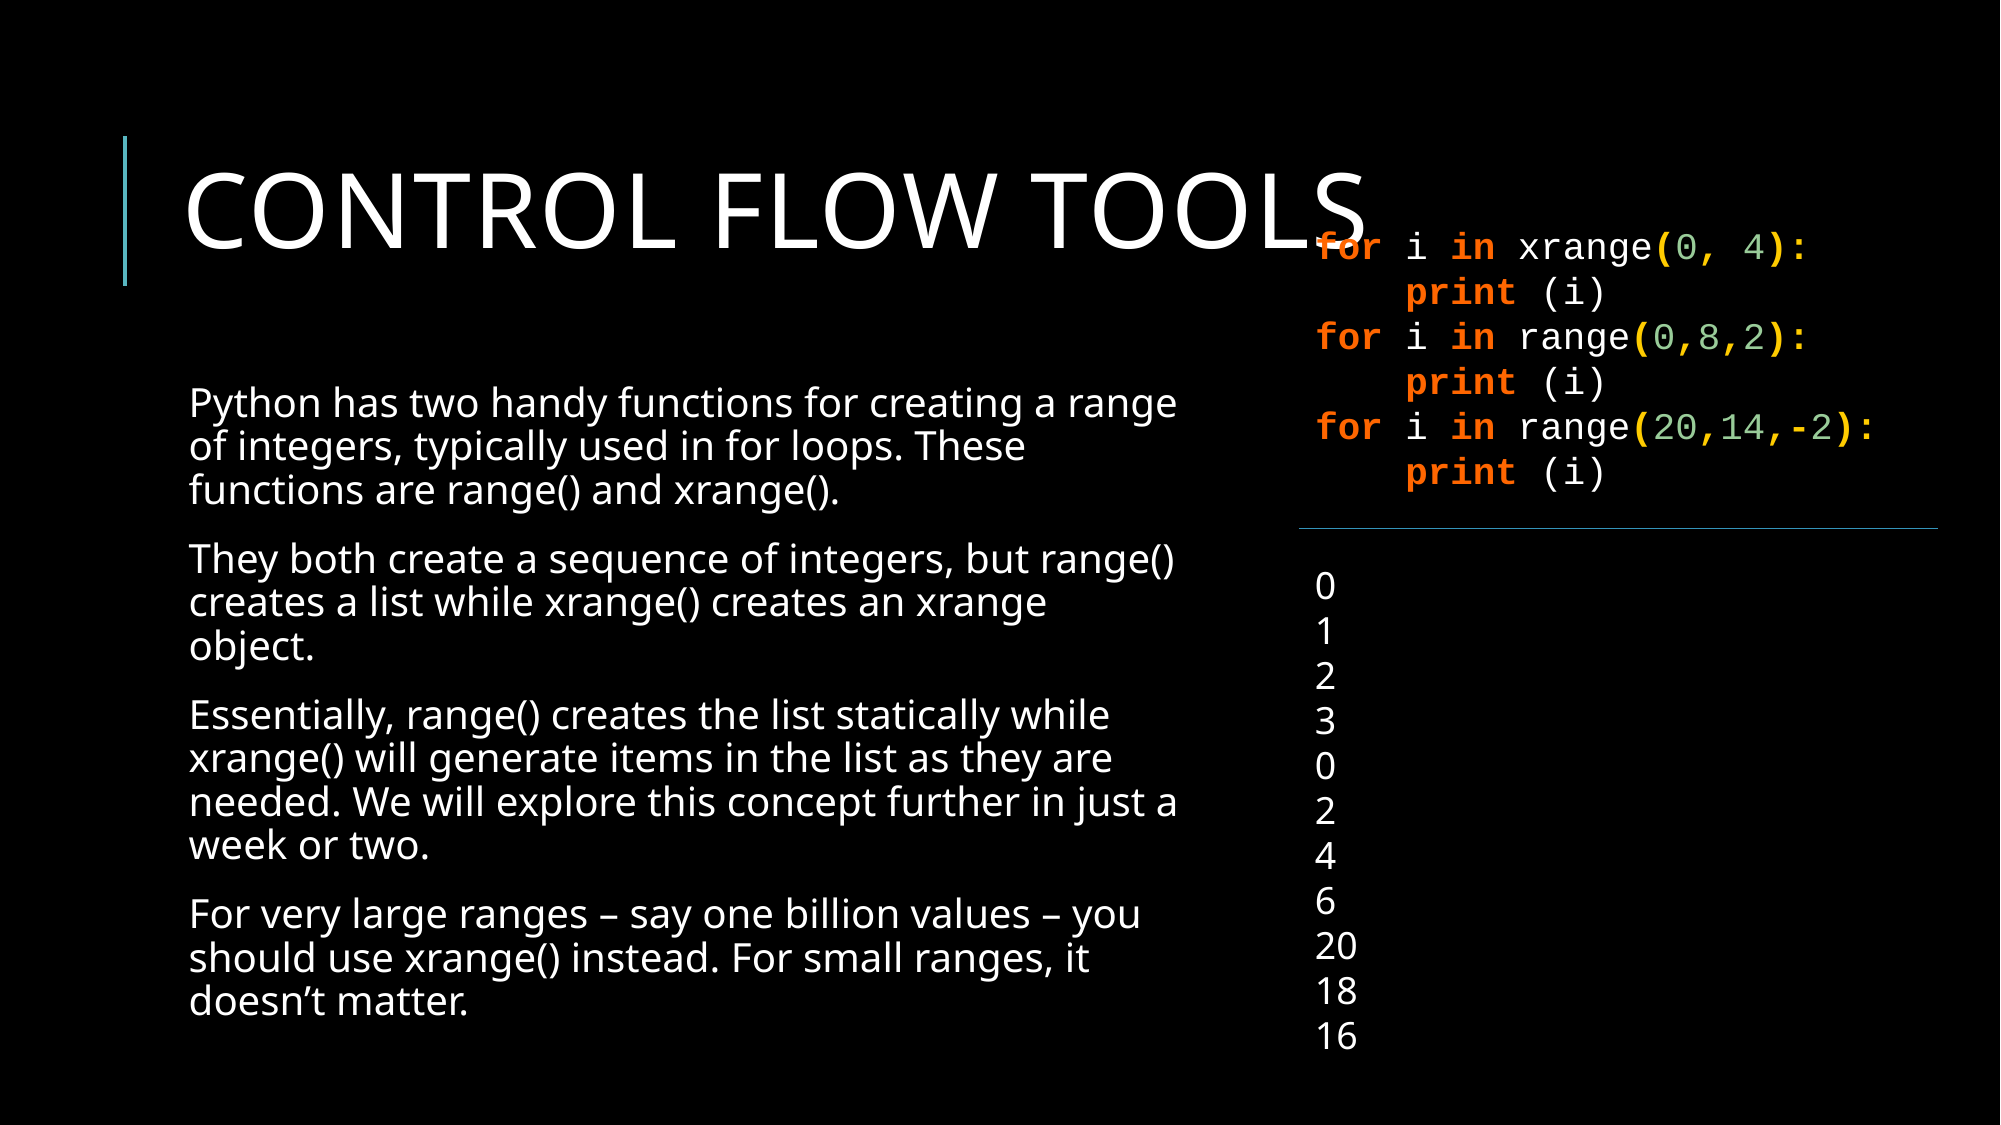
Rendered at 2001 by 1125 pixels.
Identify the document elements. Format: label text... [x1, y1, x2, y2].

text_box for i in xrange(0, 4): print (i) for i in range(0,8,2): print (i) for i in range(20,14,-2): print (i) [1300, 214, 1942, 500]
text_box 0 1 2 3 0 2 4 6 20 18 16 [1300, 554, 1373, 1065]
list Python has two handy functions for creating a range of integers, typically used in for loops. These functions are range() and xrange(). They both create a sequence of integers, but range() creates a list while xrange() creates an xrange object. Essentially, range() creates the list statically while xrange() will generate items in the list as they are needed. We will explore this concept further in just a week or two. For very large ranges – say one billion values – you should use xrange() instead. For small ranges, it doesn’t matter. [168, 375, 1192, 1035]
title Control flow tools [168, 96, 1763, 342]
